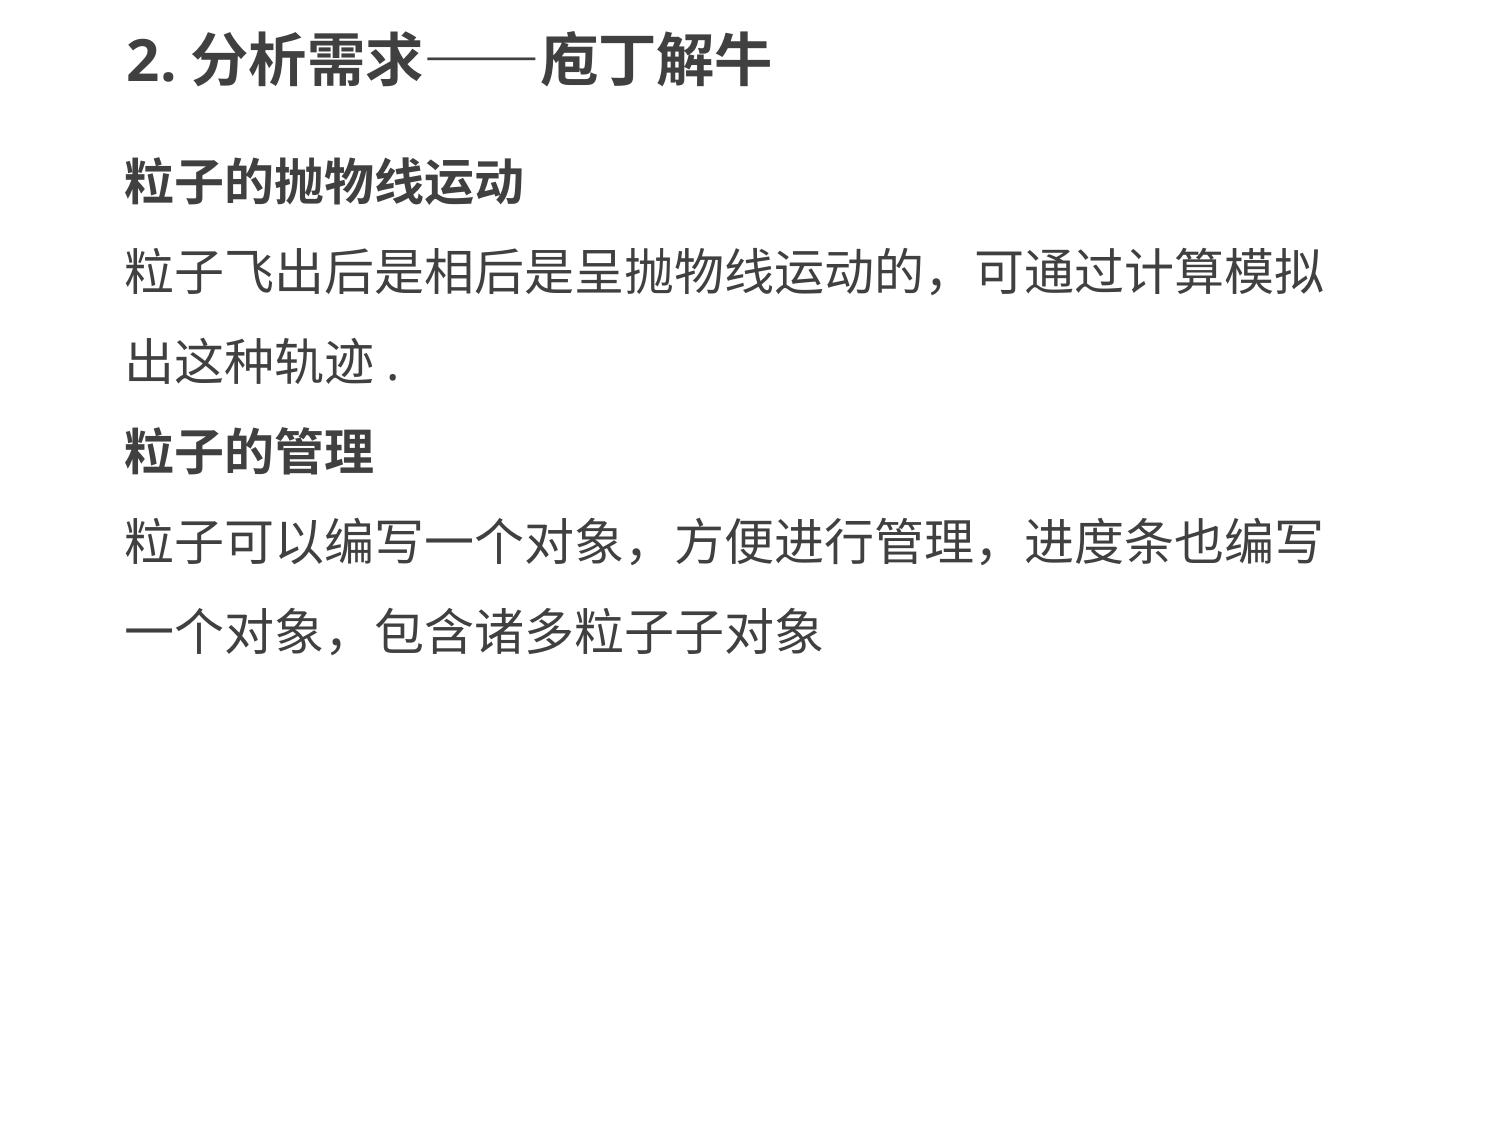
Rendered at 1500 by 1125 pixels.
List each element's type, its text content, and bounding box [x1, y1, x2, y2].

text_box 粒子的抛物线运动 粒子飞出后是相后是呈抛物线运动的，可通过计算模拟出这种轨迹. 粒子的管理 粒子可以编写一个对象，方便进行管理，进度条也编写一个对象，包含诸多粒子子对象 [109, 112, 1386, 668]
text_box 2.分析需求——庖丁解牛 [112, 16, 1388, 101]
